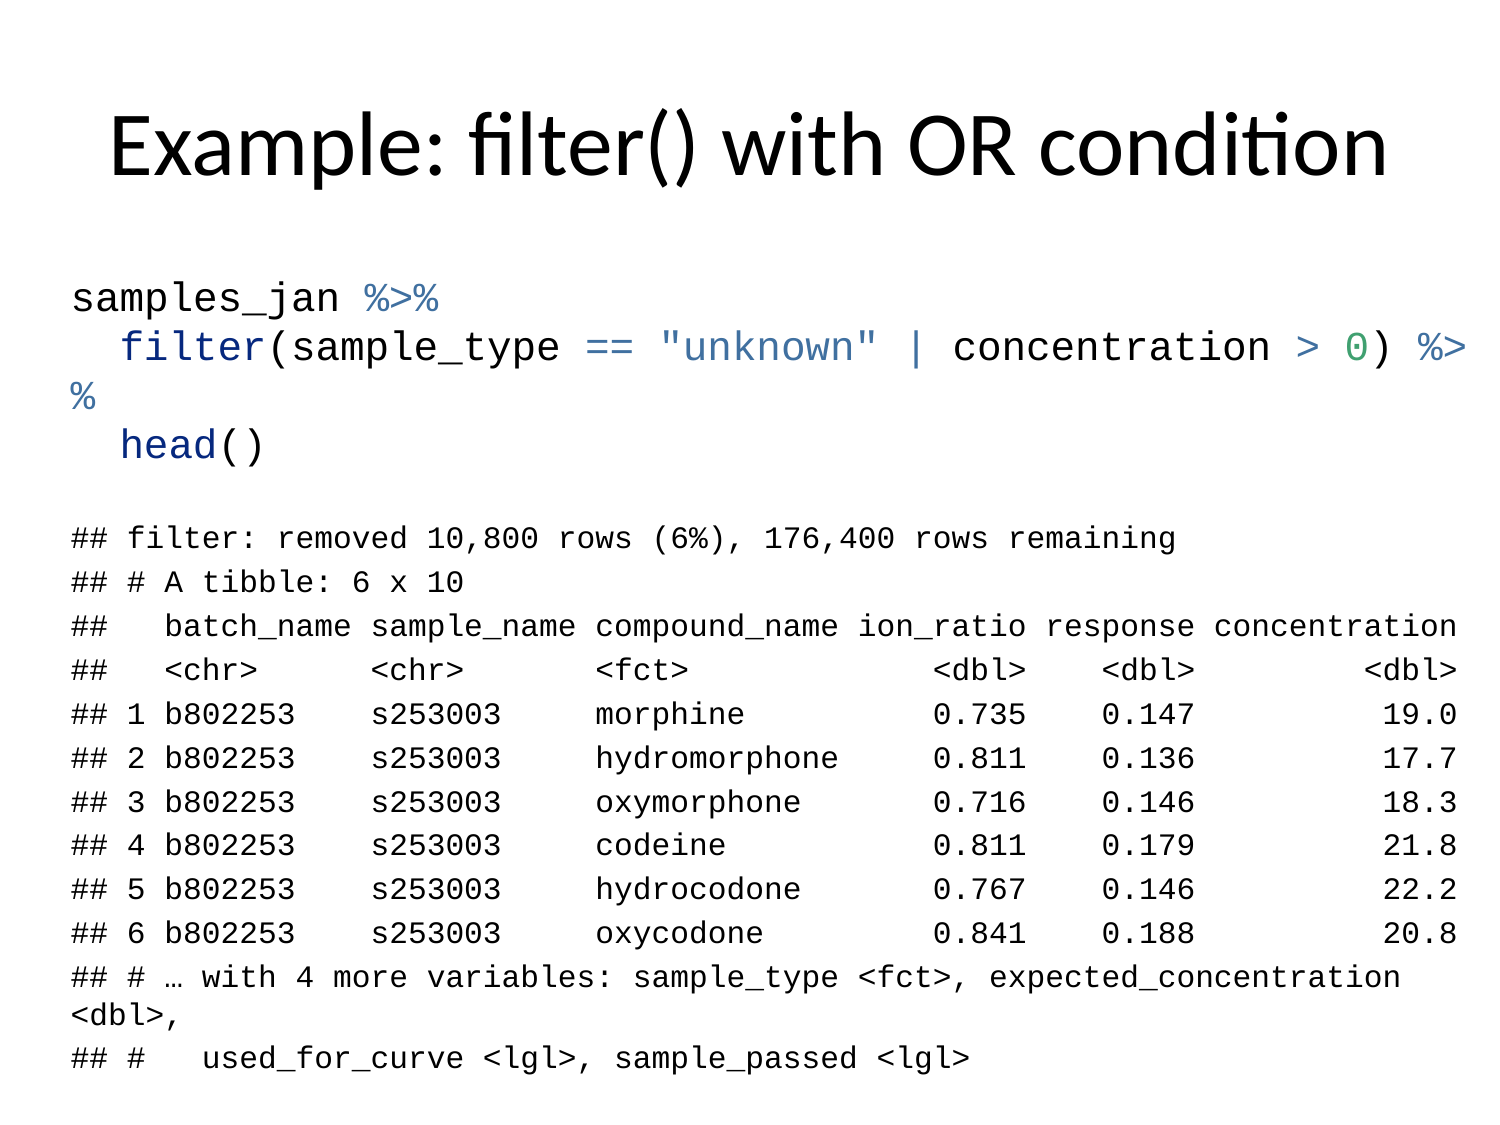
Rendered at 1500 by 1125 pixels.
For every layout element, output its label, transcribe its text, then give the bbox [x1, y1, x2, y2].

title Example: filter() with OR condition [75, 45, 1425, 233]
list samples_jan %>% filter(sample_type == "unknown" | concentration > 0) %>% head() ## filter: removed 10,800 rows (6%), 176,400 rows remaining ## # A tibble: 6 x 10 ## batch_name sample_name compound_name ion_ratio response concentration ## <chr> <chr> <fct> <dbl> <dbl> <dbl> ## 1 b802253 s253003 morphine 0.735 0.147 19.0 ## 2 b802253 s253003 hydromorphone 0.811 0.136 17.7 ## 3 b802253 s253003 oxymorphone 0.716 0.146 18.3 ## 4 b802253 s253003 codeine 0.811 0.179 21.8 ## 5 b802253 s253003 hydrocodone 0.767 0.146 22.2 ## 6 b802253 s253003 oxycodone 0.841 0.188 20.8 ## # … with 4 more variables: sample_type <fct>, expected_concentration <dbl>, ## # used_for_curve <lgl>, sample_passed <lgl> [0, 262, 1500, 1125]
